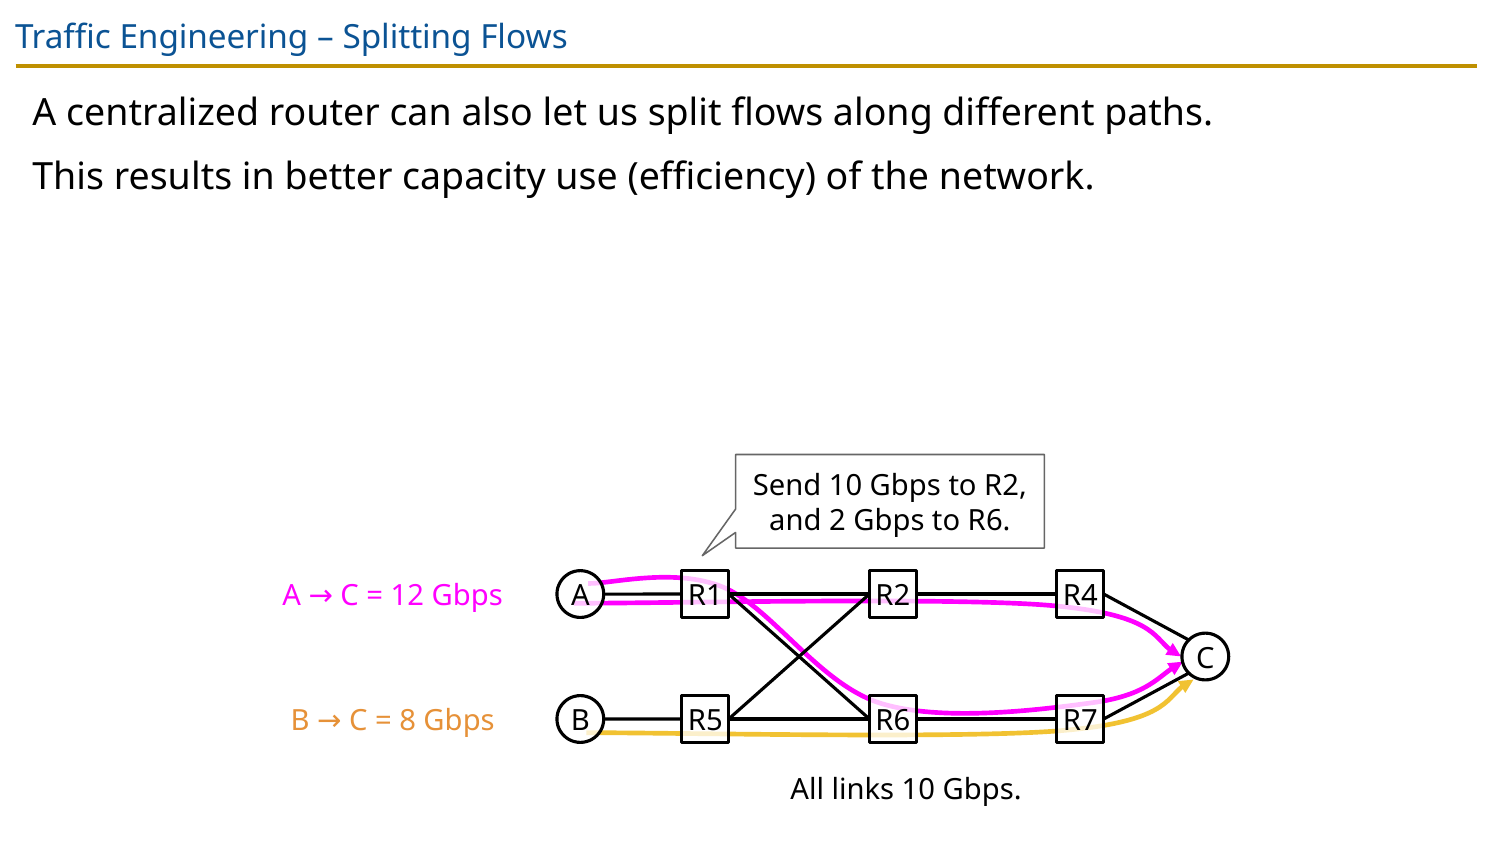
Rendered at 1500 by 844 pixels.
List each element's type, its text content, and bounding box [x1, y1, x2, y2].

text_box Send 10 Gbps to R2, and 2 Gbps to R6. [702, 454, 1045, 556]
text_box R2 [869, 570, 917, 618]
text_box R7 [1056, 695, 1104, 743]
text_box [600, 727, 681, 734]
text_box R1 [681, 570, 729, 618]
text_box [917, 727, 1056, 735]
text_box R5 [681, 695, 729, 743]
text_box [1103, 593, 1190, 641]
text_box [728, 593, 870, 718]
text_box [729, 729, 869, 736]
text_box [876, 602, 1181, 657]
title Traffic Engineering – Splitting Flows [0, 0, 1500, 65]
text_box A [556, 570, 604, 618]
text_box A → C = 12 Gbps [273, 576, 513, 612]
text_box [601, 577, 681, 592]
text_box [876, 630, 1182, 703]
text_box R4 [1056, 570, 1104, 618]
text_box C [1181, 633, 1229, 680]
text_box B [556, 695, 604, 743]
list A centralized router can also let us split flows along different paths. This results in better capacity use (efficiency) of the network. [17, 65, 1480, 471]
text_box R6 [869, 695, 917, 743]
text_box [917, 687, 1098, 718]
text_box B → C = 8 Gbps [273, 701, 513, 737]
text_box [1103, 672, 1190, 720]
text_box All links 10 Gbps. [786, 770, 1026, 806]
text_box [601, 602, 681, 613]
